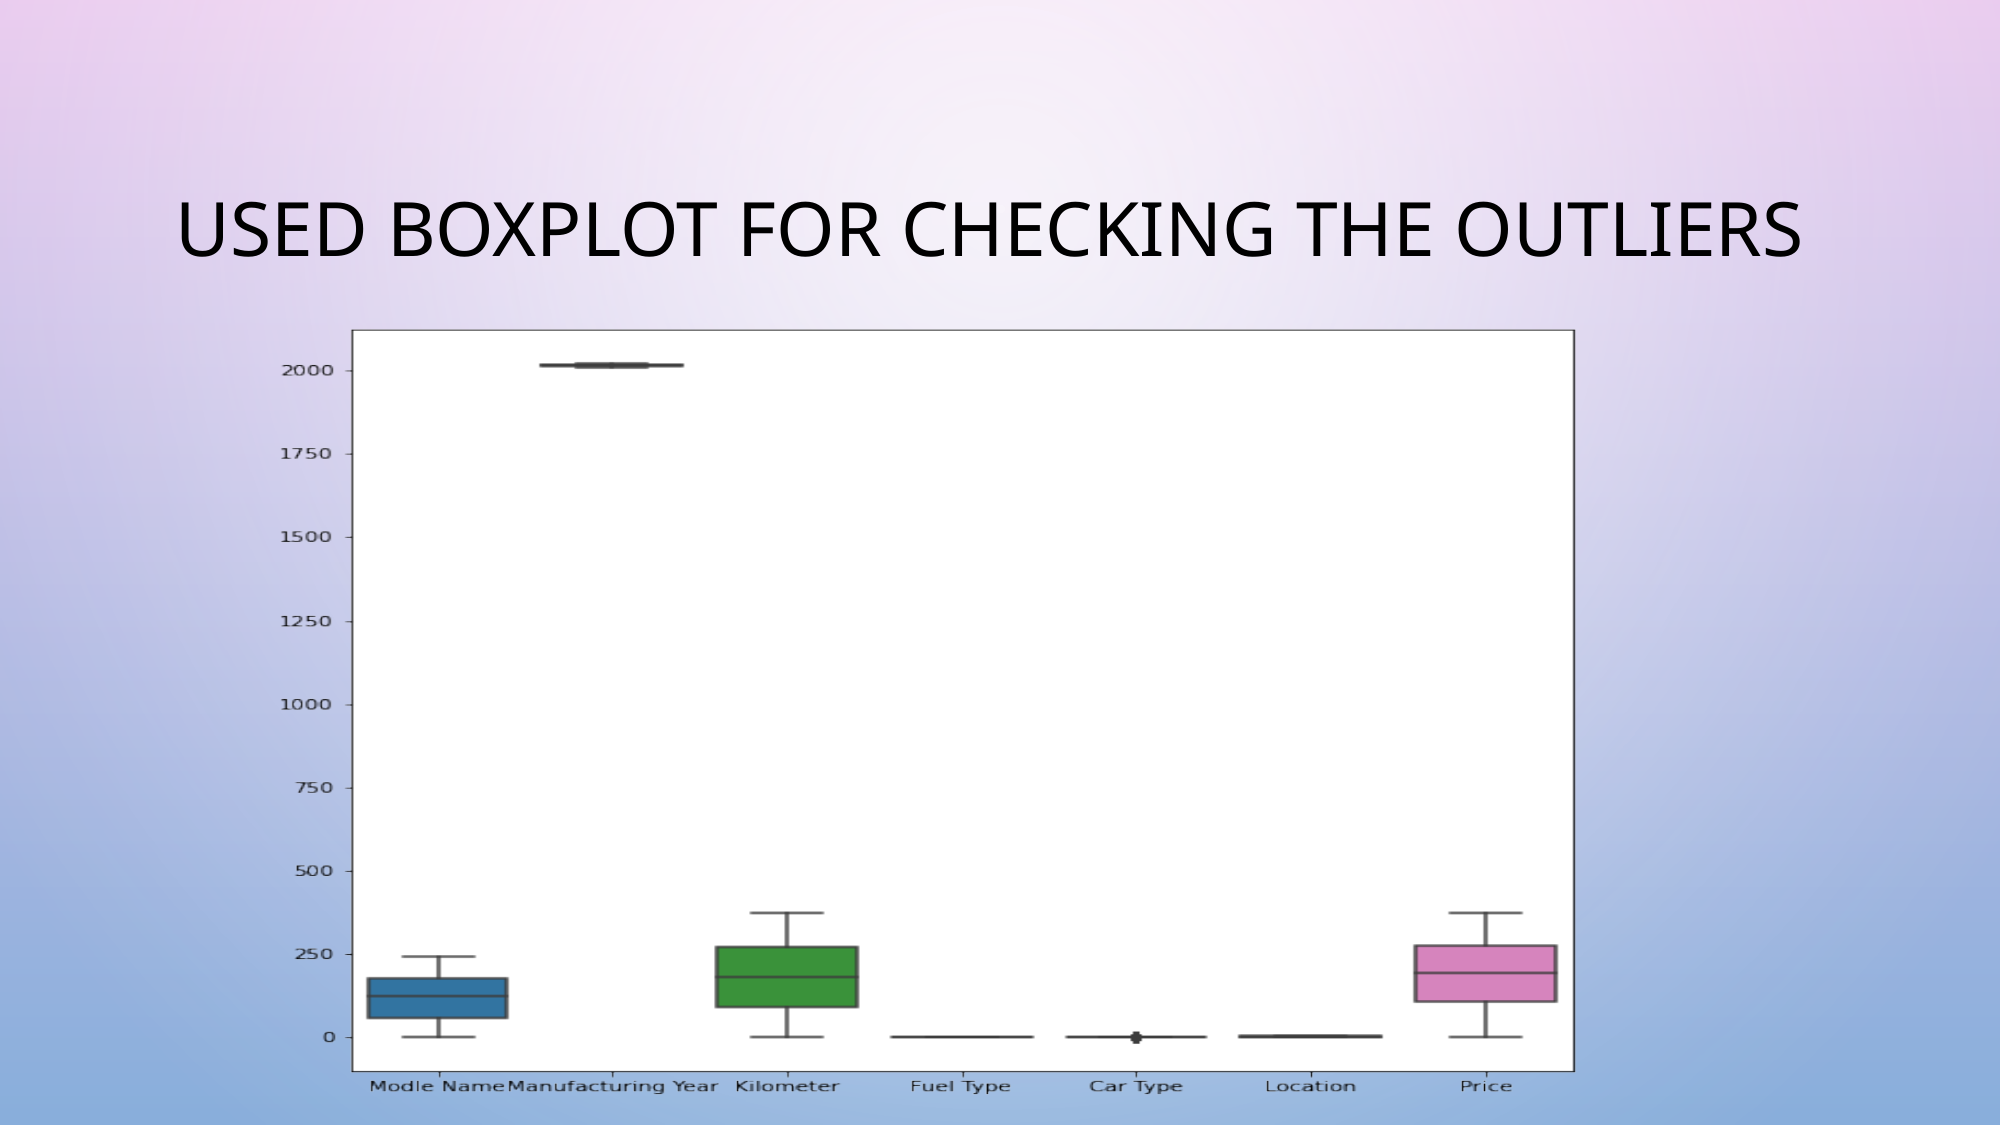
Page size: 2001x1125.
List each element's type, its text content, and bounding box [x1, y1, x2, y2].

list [264, 320, 1588, 1104]
title Used Boxplot for checking the outliers [149, 101, 1851, 364]
title [0, 0, 2000, 615]
